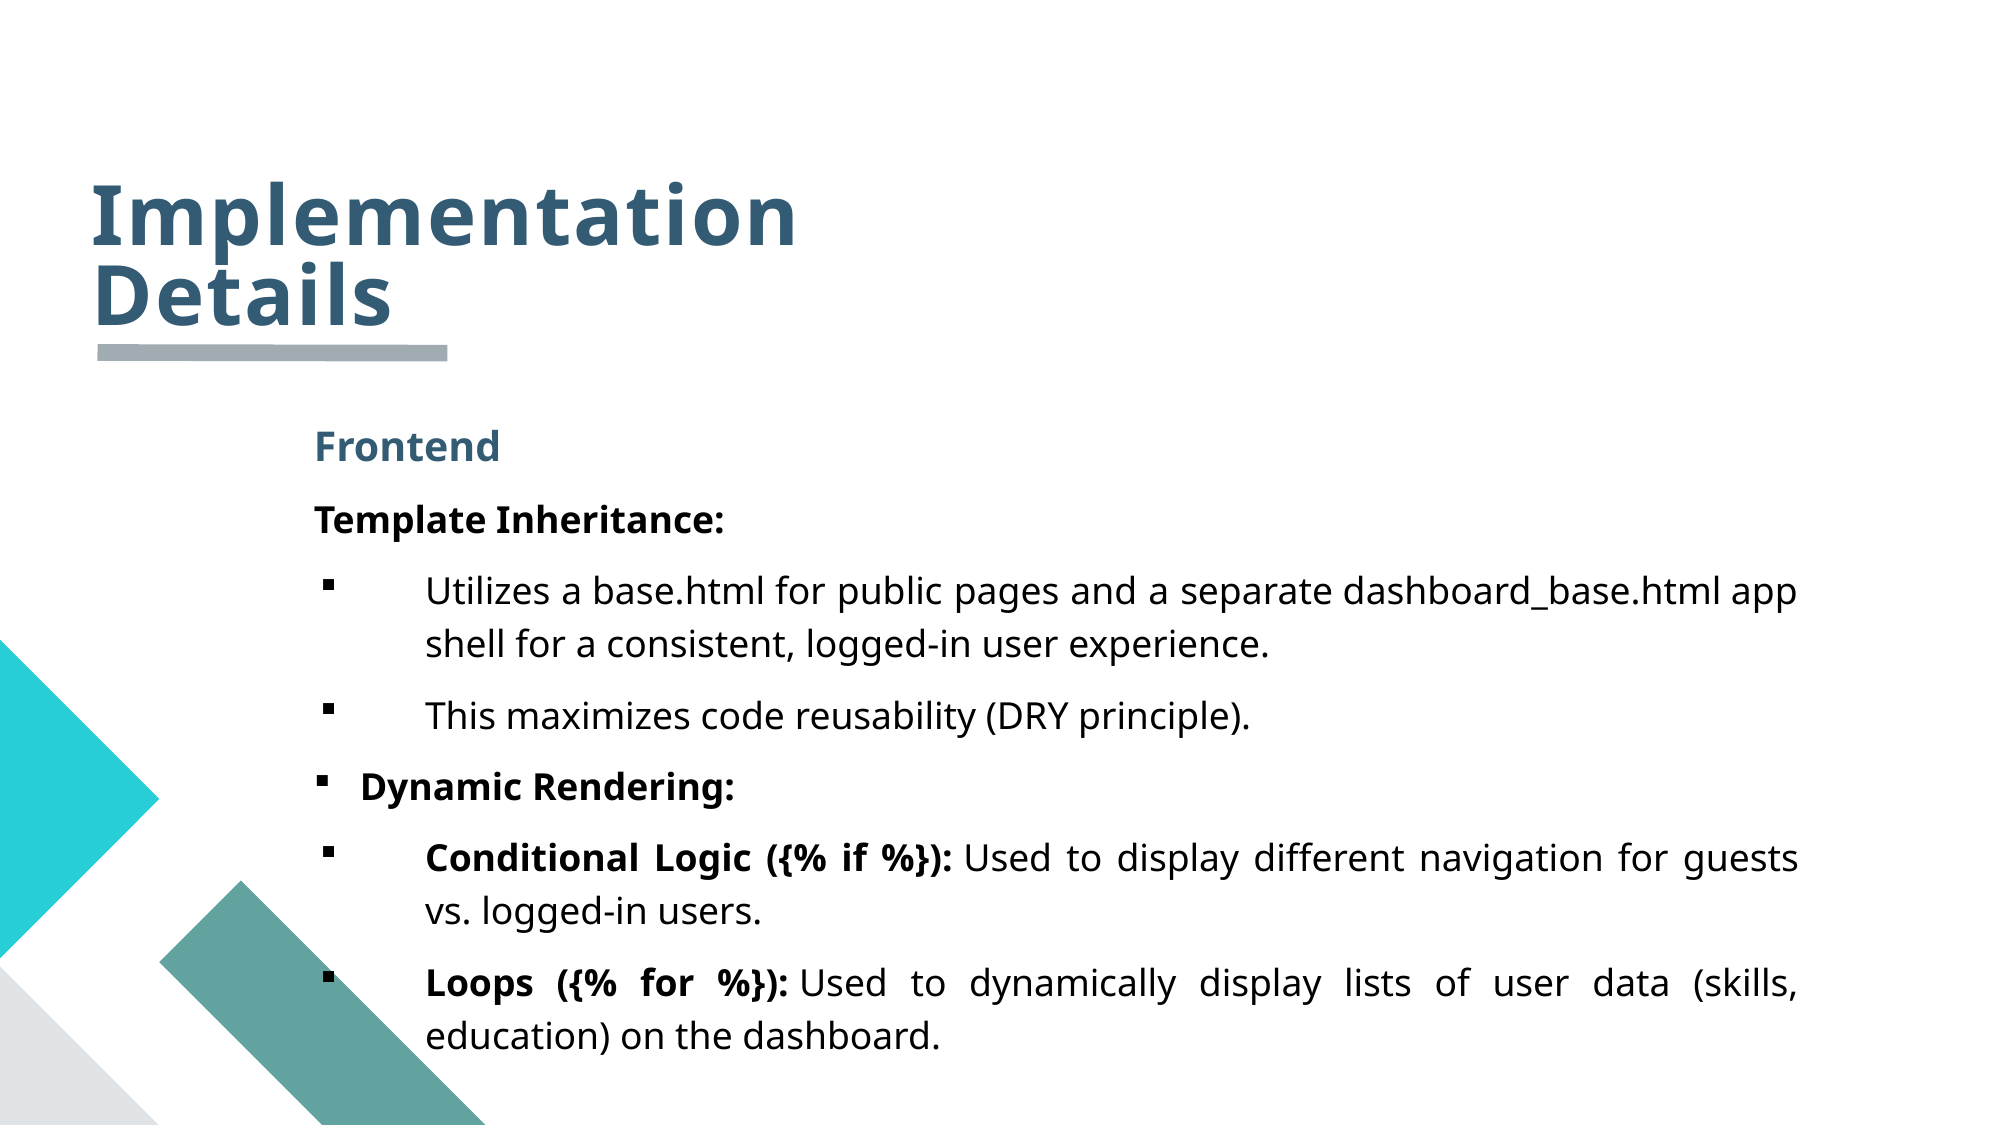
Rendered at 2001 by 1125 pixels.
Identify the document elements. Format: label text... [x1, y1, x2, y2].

title Implementation Details [91, 237, 1109, 342]
list Frontend Template Inheritance: Utilizes a base.html for public pages and a separate dashboard_base.html app shell for a consistent, logged-in user experience. This maximizes code reusability (DRY principle). Dynamic Rendering: Conditional Logic ({% if %}): Used to display different navigation for guests vs. logged-in users. Loops ({% for %}): Used to dynamically display lists of user data (skills, education) on the dashboard. [313, 372, 1800, 1125]
